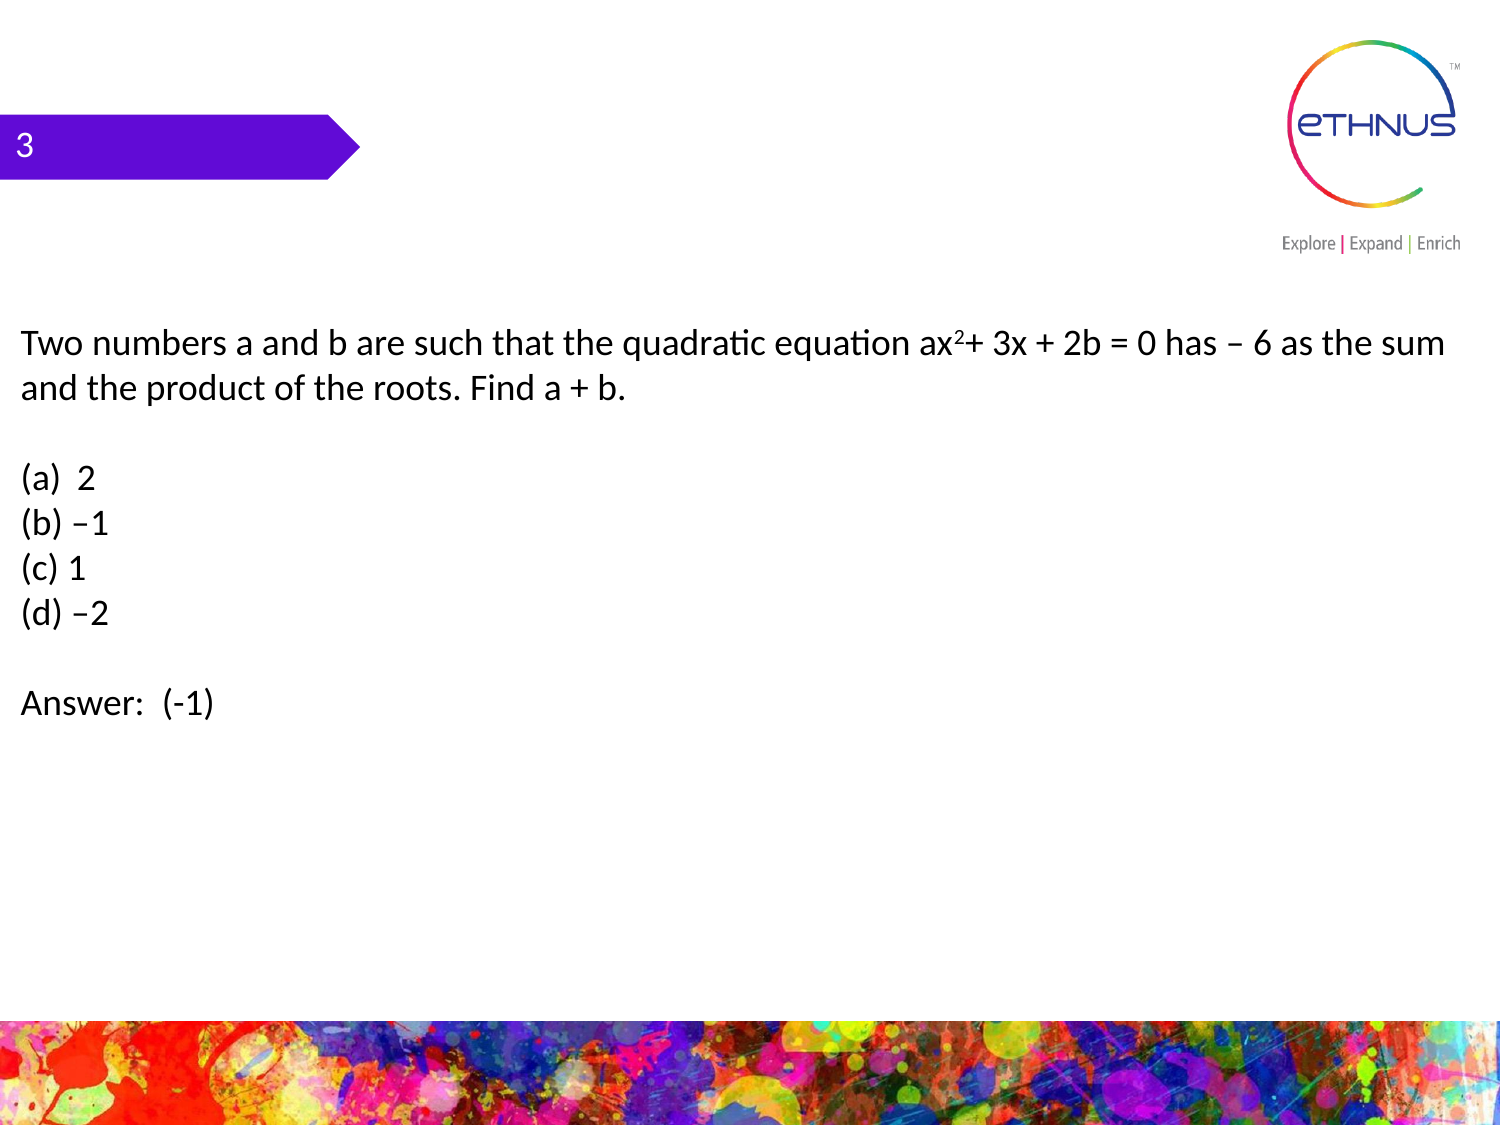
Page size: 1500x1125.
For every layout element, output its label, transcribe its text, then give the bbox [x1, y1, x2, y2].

list 3 [0, 114, 324, 177]
list Two numbers a and b are such that the quadratic equation ax2+ 3x + 2b = 0 has – 6 as the sum and the product of the roots. Find a + b. 2 (b) –1 (c) 1 (d) –2 Answer: (-1) [0, 293, 1500, 729]
picture [0, 1021, 1500, 1125]
picture [1283, 40, 1460, 254]
